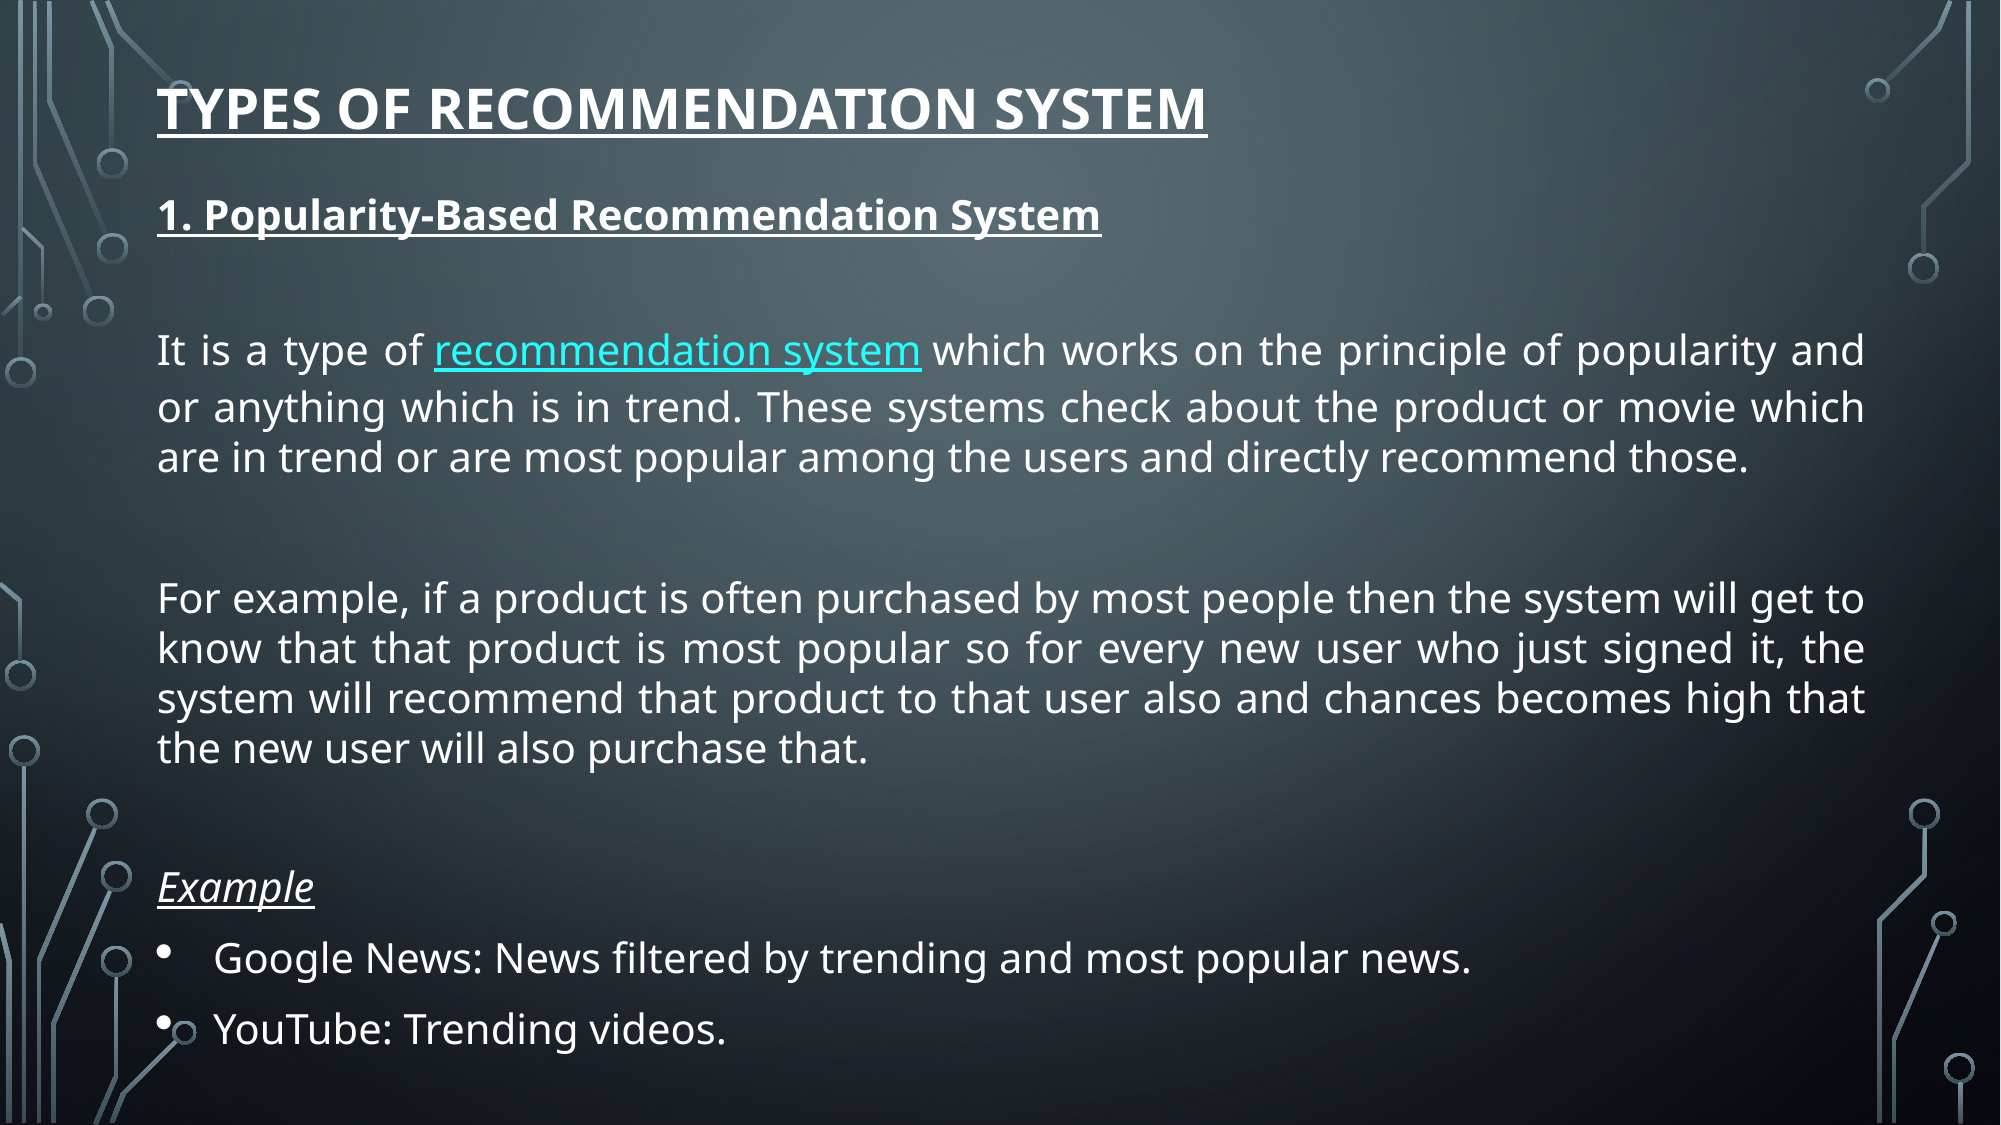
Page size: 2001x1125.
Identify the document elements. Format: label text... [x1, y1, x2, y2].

title Types of Recommendation System [141, 63, 1813, 177]
list 1. Popularity-Based Recommendation System It is a type of recommendation system which works on the principle of popularity and or anything which is in trend. These systems check about the product or movie which are in trend or are most popular among the users and directly recommend those. For example, if a product is often purchased by most people then the system will get to know that that product is most popular so for every new user who just signed it, the system will recommend that product to that user also and chances becomes high that the new user will also purchase that. Example Google News: News filtered by trending and most popular news. YouTube: Trending videos. [141, 177, 1882, 1061]
